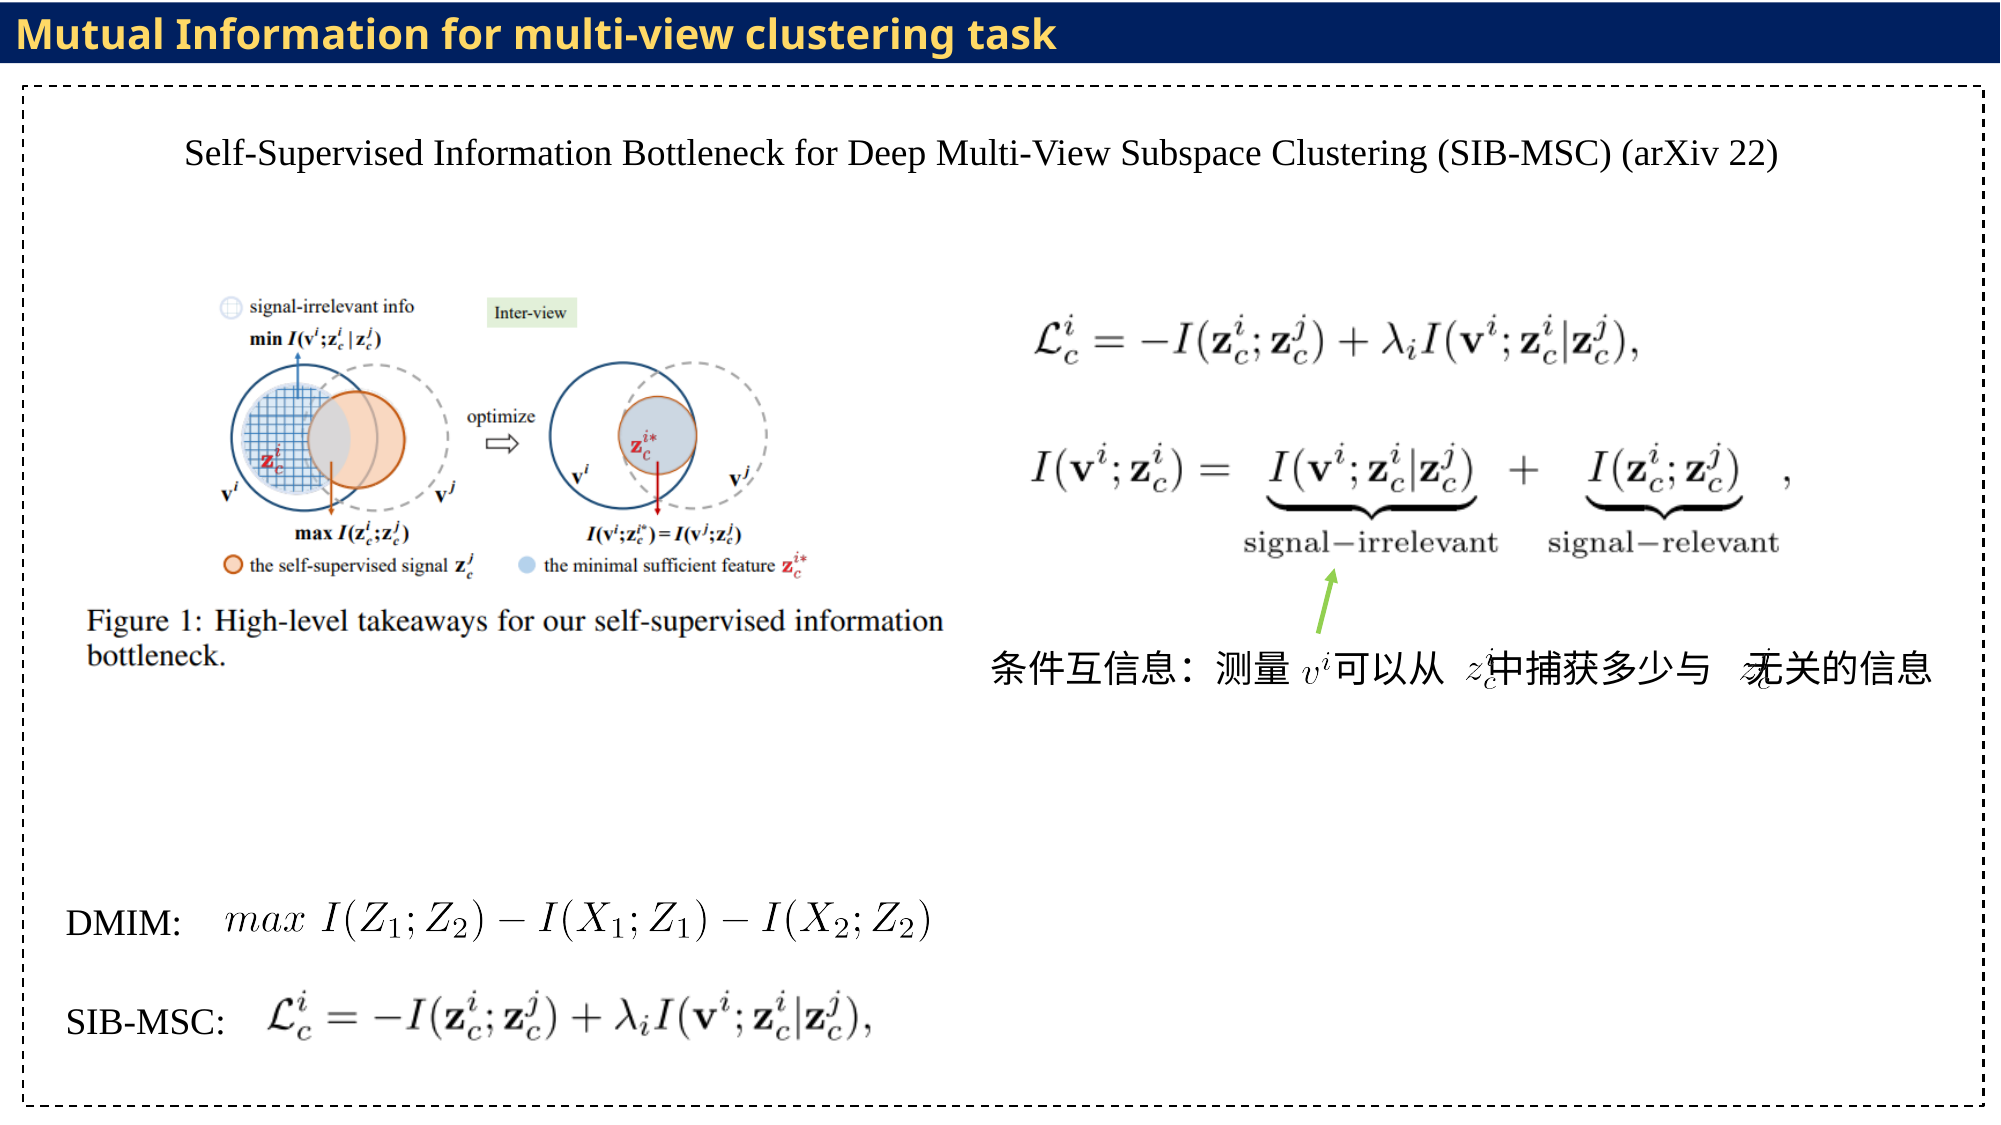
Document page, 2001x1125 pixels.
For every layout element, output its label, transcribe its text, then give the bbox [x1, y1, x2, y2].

picture [1740, 648, 1770, 689]
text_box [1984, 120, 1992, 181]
picture [1010, 300, 1672, 398]
picture [26, 271, 969, 684]
picture [1010, 431, 1815, 565]
text_box [1720, 2, 2000, 64]
text_box [23, 85, 1984, 1107]
picture [243, 976, 905, 1074]
picture [225, 899, 929, 942]
text_box Mutual Information for multi-view clustering task [0, 0, 1720, 65]
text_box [1318, 568, 1335, 634]
picture [1466, 648, 1496, 689]
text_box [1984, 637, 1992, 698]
picture [1302, 652, 1330, 684]
